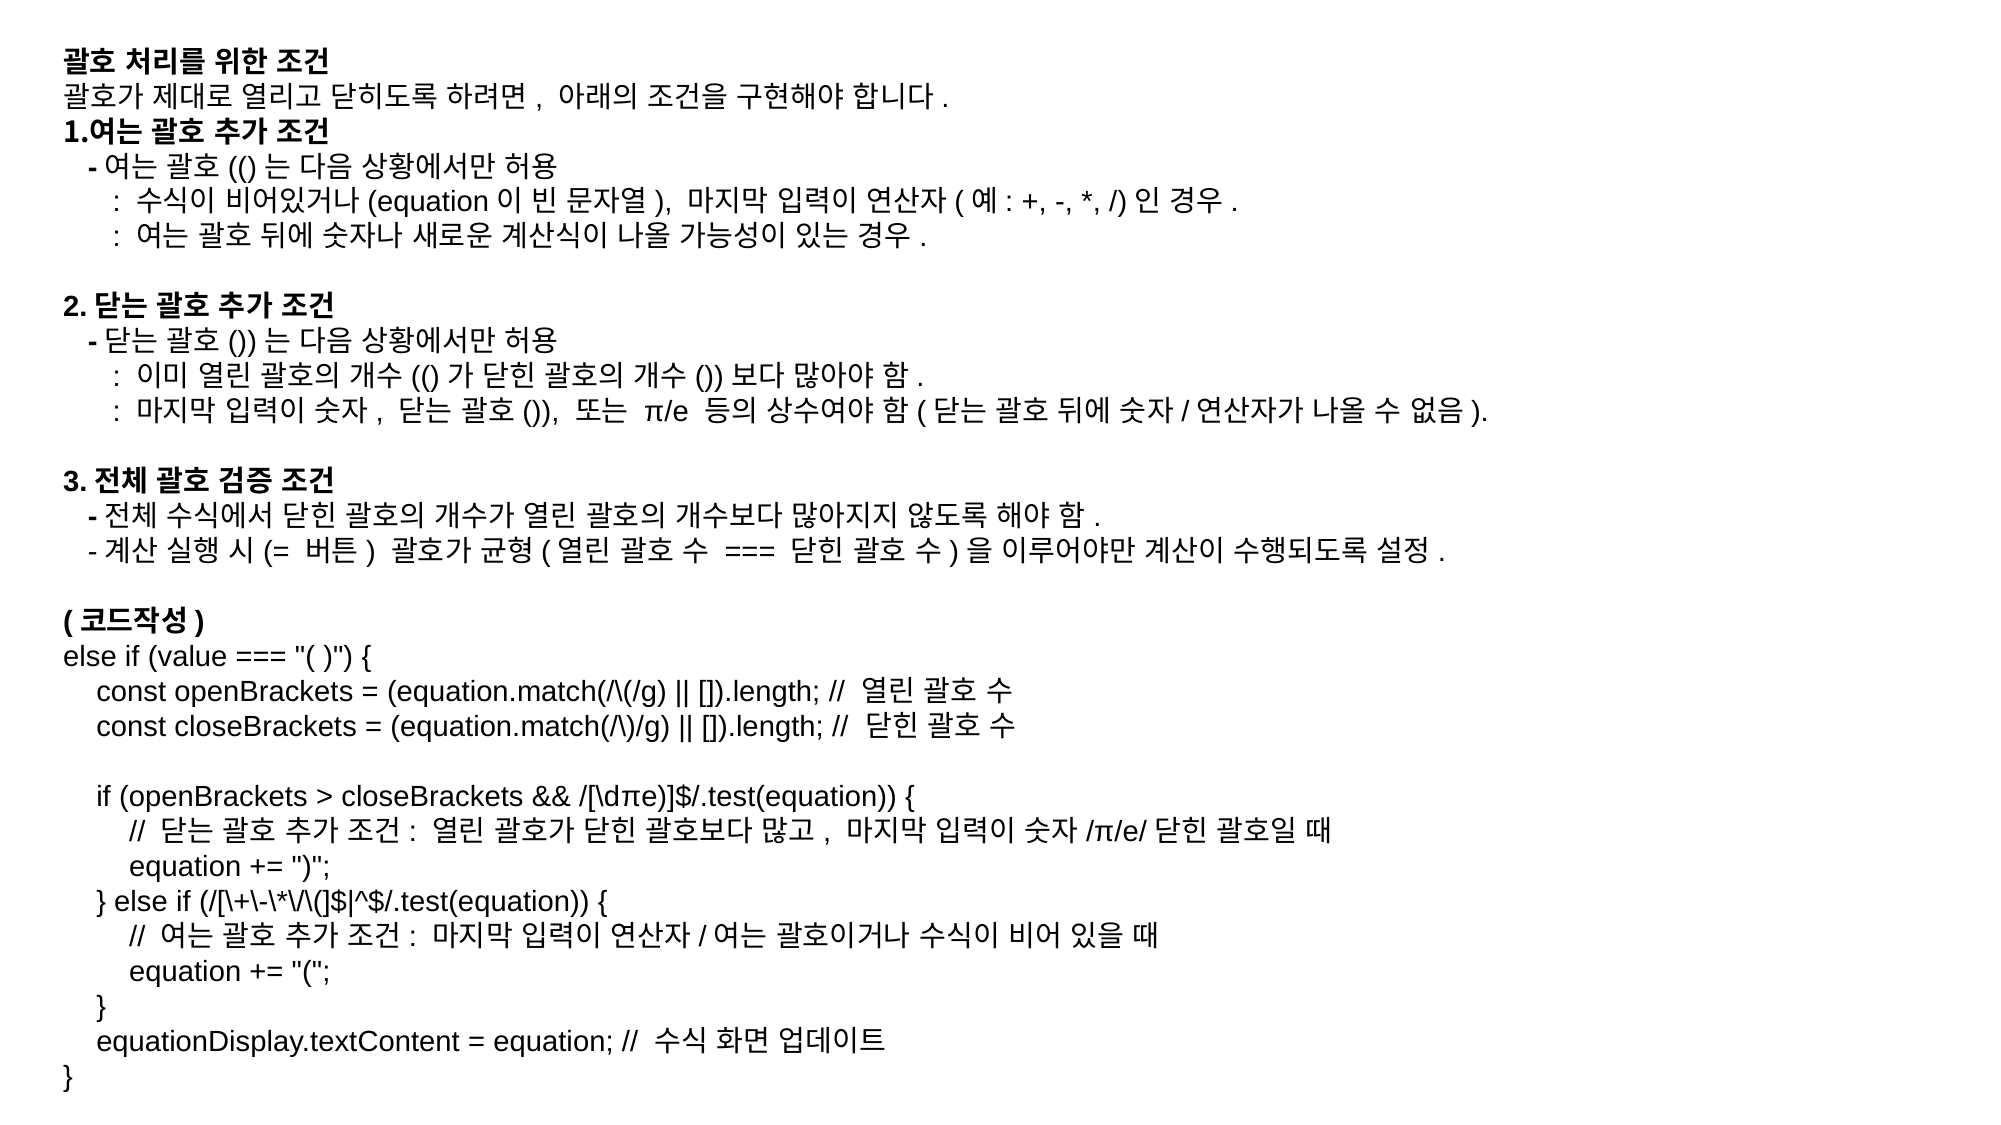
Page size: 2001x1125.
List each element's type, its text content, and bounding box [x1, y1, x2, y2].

text_box 괄호 처리를 위한 조건 괄호가 제대로 열리고 닫히도록 하려면, 아래의 조건을 구현해야 합니다. 여는 괄호 추가 조건 -여는 괄호(()는 다음 상황에서만 허용 : 수식이 비어있거나(equation이 빈 문자열), 마지막 입력이 연산자(예: +, -, *, /)인 경우. : 여는 괄호 뒤에 숫자나 새로운 계산식이 나올 가능성이 있는 경우. 2.닫는 괄호 추가 조건 -닫는 괄호())는 다음 상황에서만 허용 : 이미 열린 괄호의 개수(()가 닫힌 괄호의 개수())보다 많아야 함. : 마지막 입력이 숫자, 닫는 괄호()), 또는 π/e 등의 상수여야 함(닫는 괄호 뒤에 숫자/연산자가 나올 수 없음). 3.전체 괄호 검증 조건 -전체 수식에서 닫힌 괄호의 개수가 열린 괄호의 개수보다 많아지지 않도록 해야 함. -계산 실행 시(= 버튼) 괄호가 균형(열린 괄호 수 === 닫힌 괄호 수)을 이루어야만 계산이 수행되도록 설정. (코드작성) else if (value === "( )") { const openBrackets = (equation.match(/\(/g) || []).length; // 열린 괄호 수 const closeBrackets = (equation.match(/\)/g) || []).length; // 닫힌 괄호 수 if (openBrackets > closeBrackets && /[\dπe)]$/.test(equation)) { // 닫는 괄호 추가 조건: 열린 괄호가 닫힌 괄호보다 많고, 마지막 입력이 숫자/π/e/닫힌 괄호일 때 equation += ")"; } else if (/[\+\-\*\/\(]$|^$/.test(equation)) { // 여는 괄호 추가 조건: 마지막 입력이 연산자/여는 괄호이거나 수식이 비어 있을 때 equation += "("; } equationDisplay.textContent = equation; // 수식 화면 업데이트 } [48, 35, 1505, 1100]
